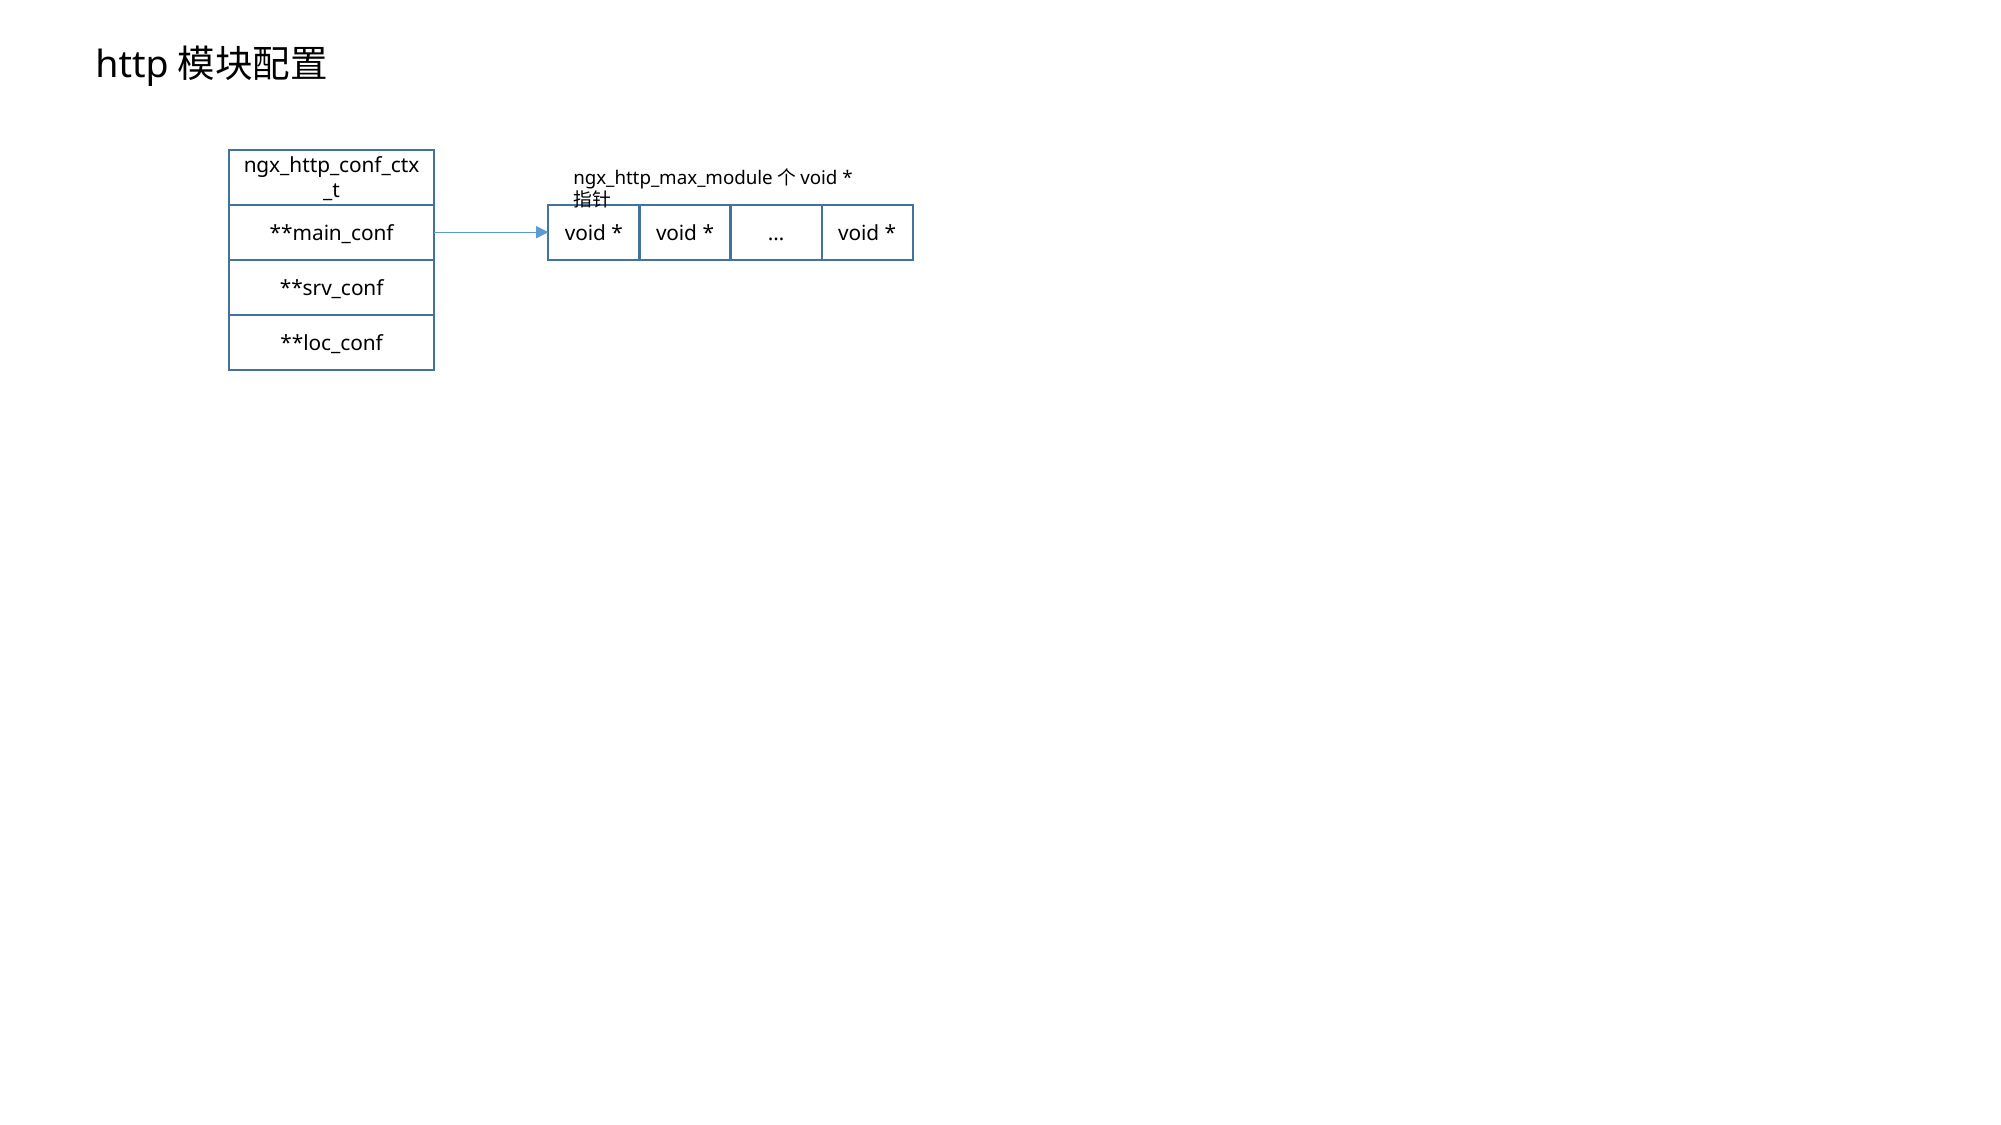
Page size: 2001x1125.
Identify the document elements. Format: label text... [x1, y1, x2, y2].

text_box … [730, 218, 821, 261]
text_box void * [547, 204, 638, 261]
text_box ngx_http_max_module个void *指针 [558, 157, 885, 218]
text_box void * [638, 218, 730, 261]
text_box void * [821, 204, 914, 261]
text_box ngx_http_conf_ctx_t [228, 149, 435, 204]
text_box **srv_conf [228, 259, 435, 314]
text_box http模块配置 [80, 33, 381, 93]
text_box **main_conf [228, 204, 435, 259]
text_box **loc_conf [228, 314, 435, 371]
